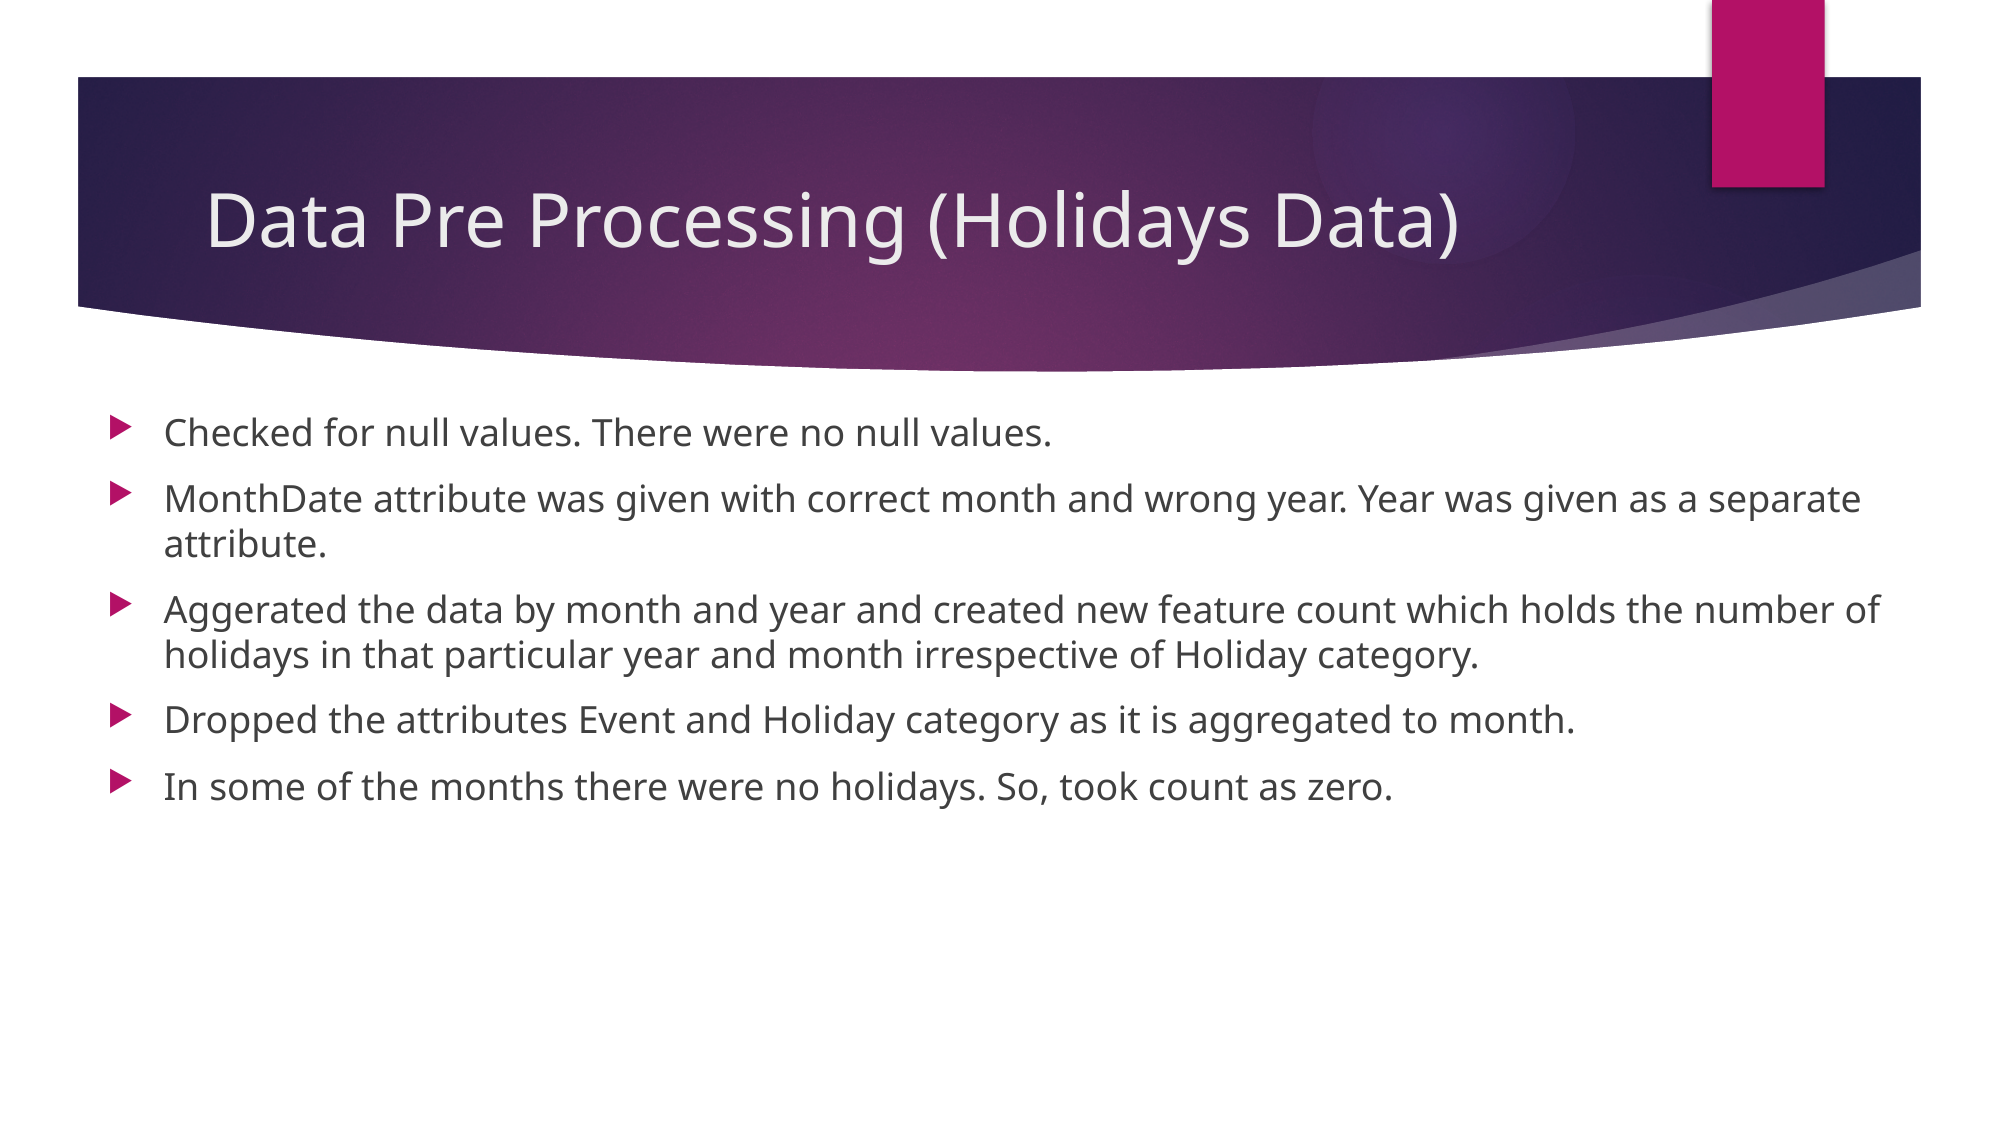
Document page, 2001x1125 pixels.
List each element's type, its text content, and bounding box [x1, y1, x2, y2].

list Checked for null values. There were no null values. MonthDate attribute was given with correct month and wrong year. Year was given as a separate attribute. Aggerated the data by month and year and created new feature count which holds the number of holidays in that particular year and month irrespective of Holiday category. Dropped the attributes Event and Holiday category as it is aggregated to month. In some of the months there were no holidays. So, took count as zero. [92, 401, 1918, 1064]
title Data Pre Processing (Holidays Data) [189, 159, 1627, 276]
